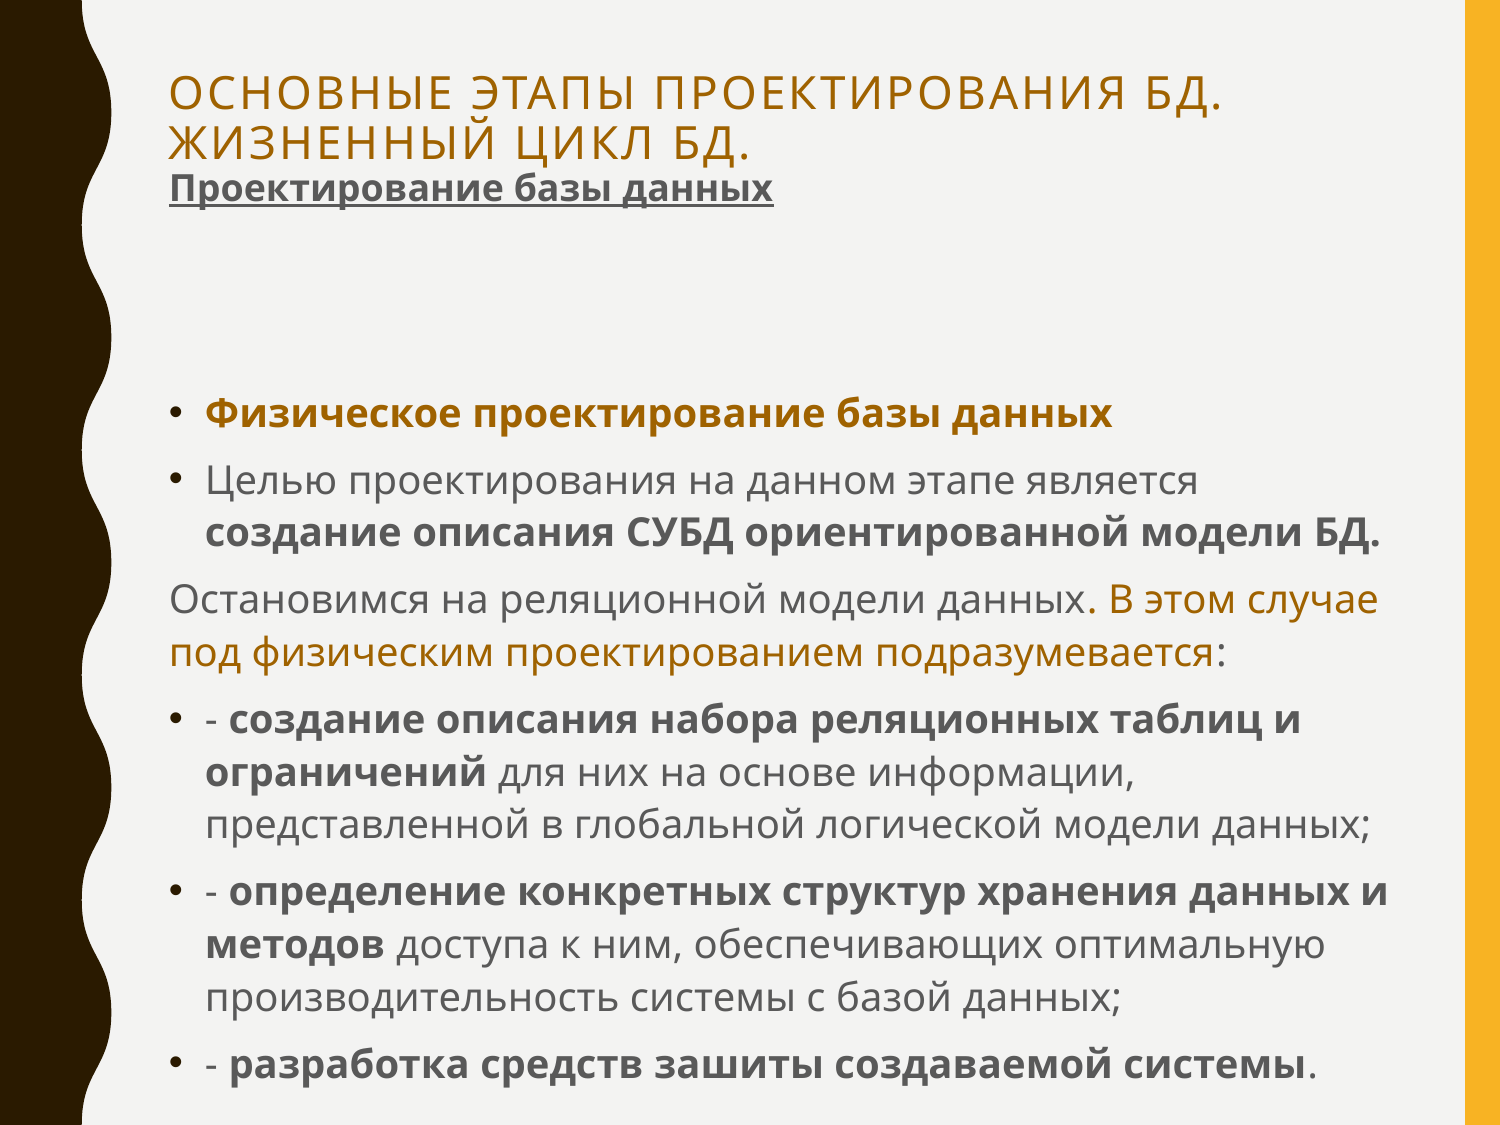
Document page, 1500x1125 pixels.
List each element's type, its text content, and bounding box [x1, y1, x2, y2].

list Физическое проектирование базы данных Целью проектирования на данном этапе является создание описания СУБД ориентированной модели БД. Остановимся на реляционной модели данных. В этом случае под физическим проектированием подразумевается: - создание описания набора реляционных таблиц и ограничений для них на основе информации, представленной в глобальной логической модели данных; - определение конкретных структур хранения данных и методов доступа к ним, обеспечивающих оптимальную производительность системы с базой данных; - разработка средств зашиты создаваемой системы. [154, 375, 1407, 1110]
title Основные этапы проектирования БД. Жизненный цикл БД. Проектирование базы данных [154, 62, 1407, 308]
